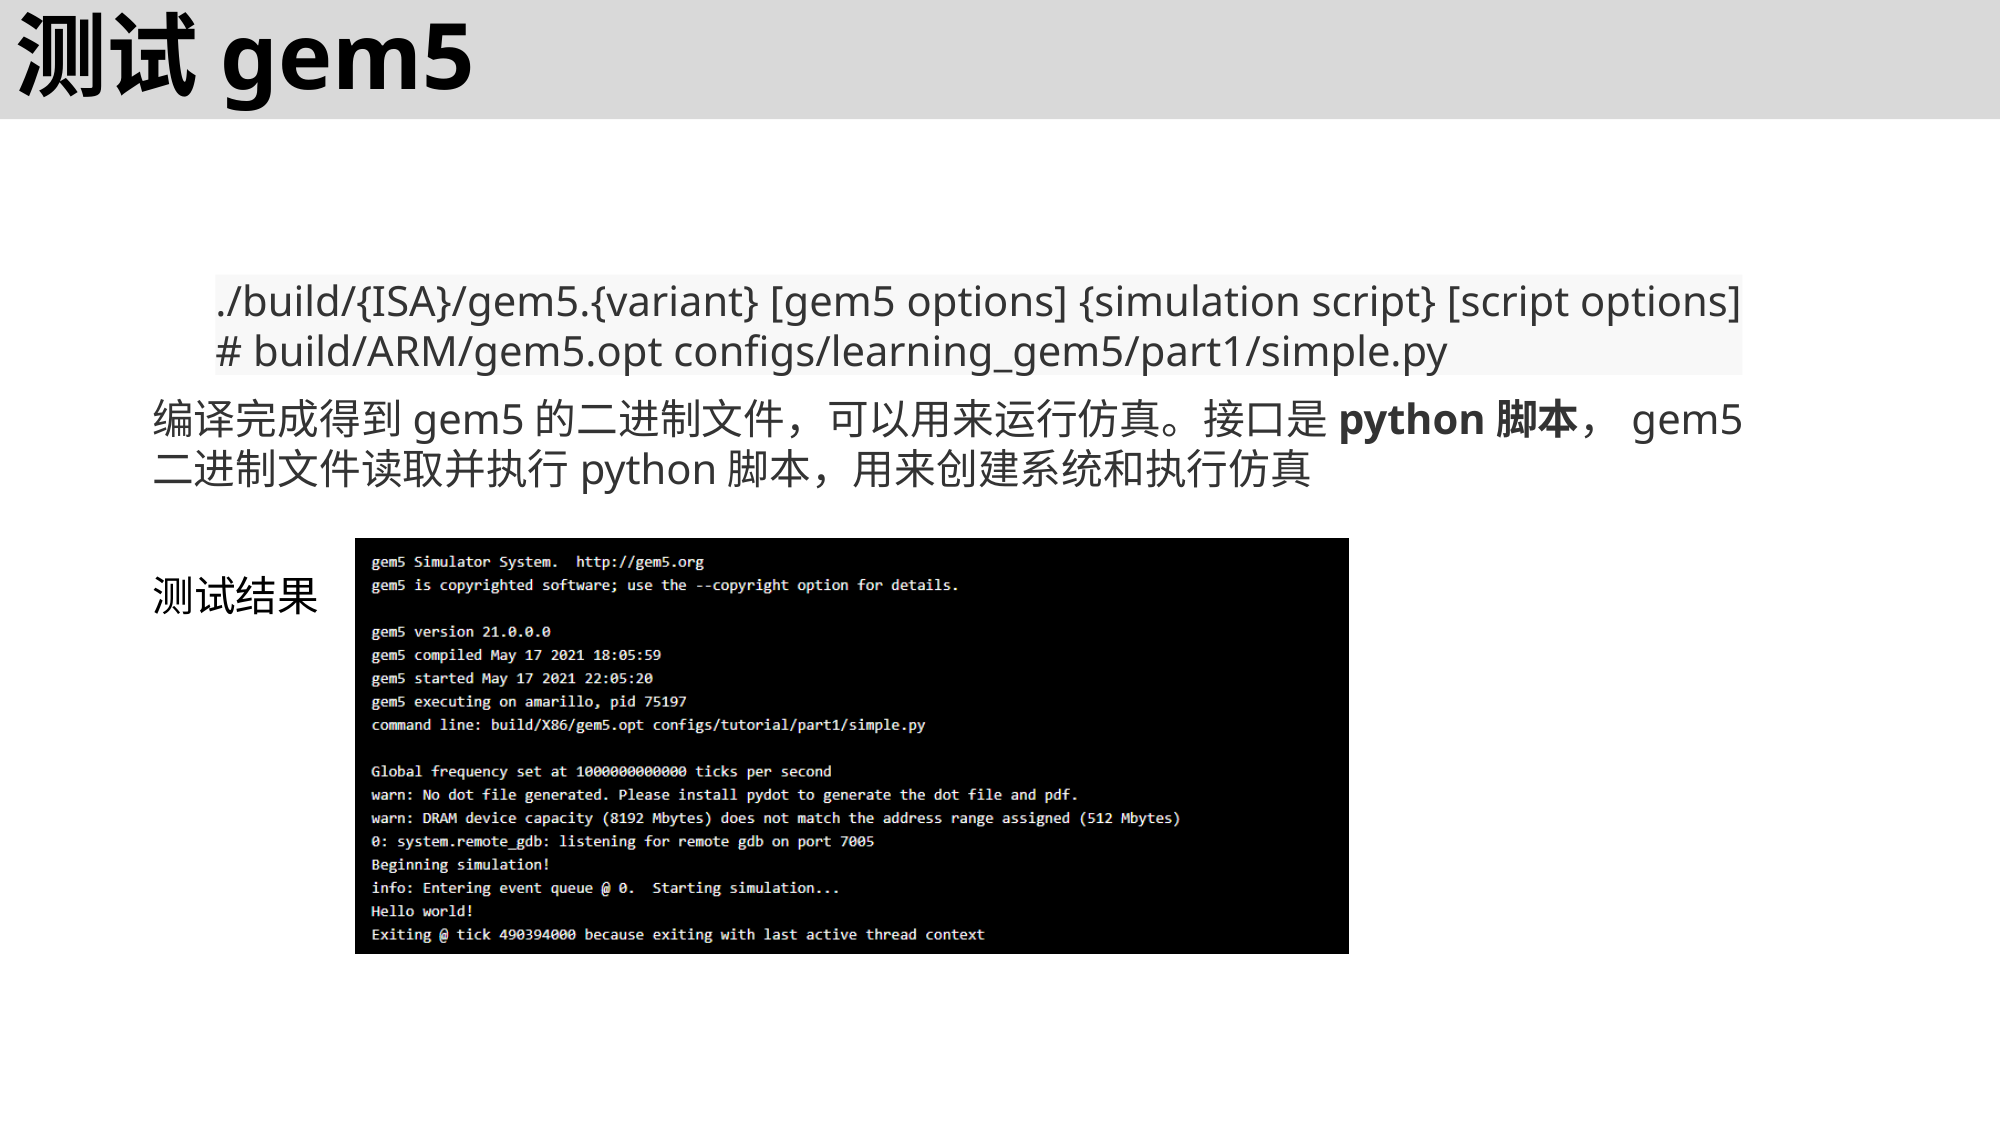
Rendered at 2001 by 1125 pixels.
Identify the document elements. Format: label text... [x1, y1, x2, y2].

text_box 编译完成得到gem5的二进制文件，可以用来运行仿真。接口是python脚本，gem5二进制文件读取并执行python脚本，用来创建系统和执行仿真 [137, 385, 1810, 501]
picture [355, 538, 1349, 954]
title 测试gem5 [0, 0, 2000, 120]
text_box ./build/{ISA}/gem5.{variant} [gem5 options] {simulation script} [script options] # build/ARM/gem5.opt configs/learning_gem5/part1/simple.py [215, 274, 1743, 375]
list 测试结果 [137, 299, 1863, 1014]
